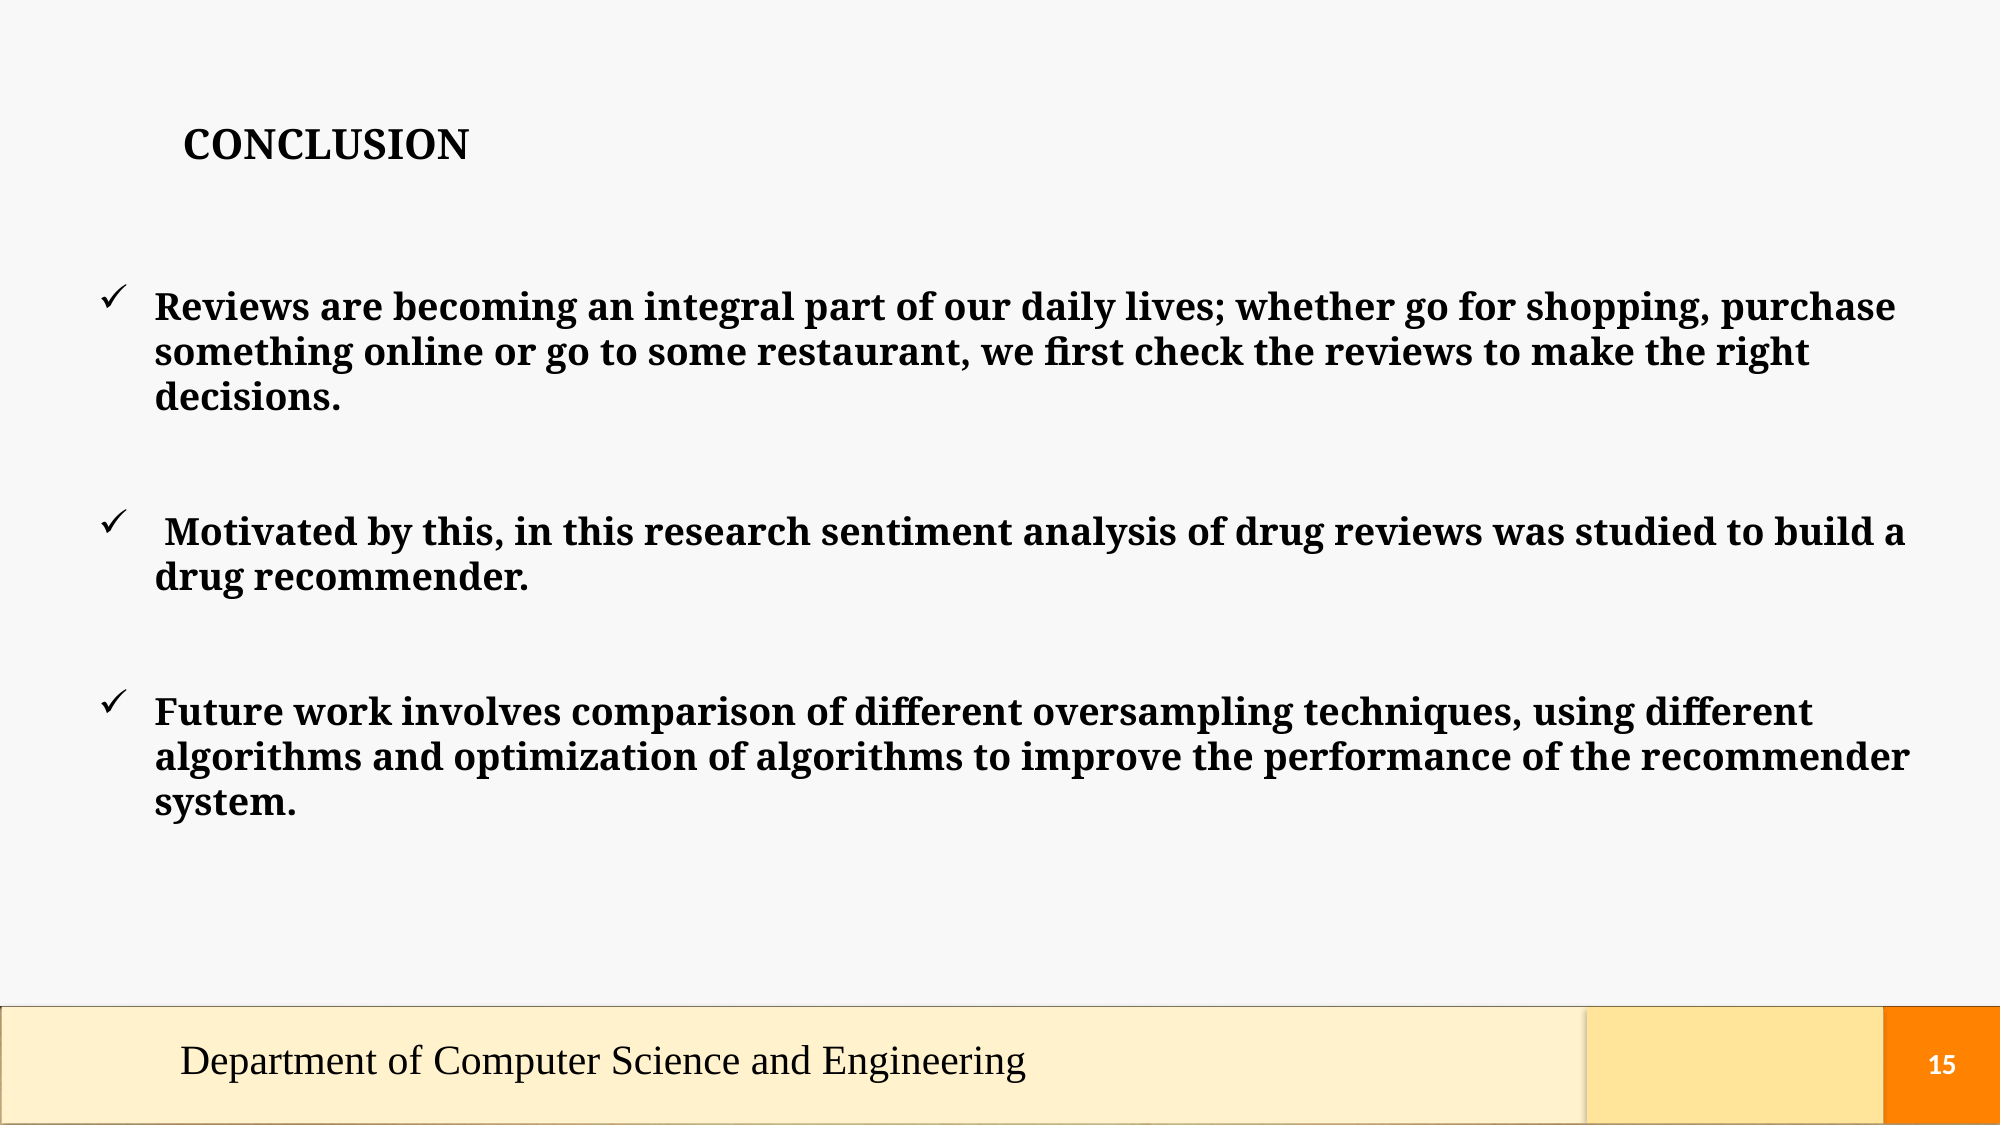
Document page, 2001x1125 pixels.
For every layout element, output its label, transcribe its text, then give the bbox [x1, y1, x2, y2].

text_box Reviews are becoming an integral part of our daily lives; whether go for shopping, purchase something online or go to some restaurant, we first check the reviews to make the right decisions. Motivated by this, in this research sentiment analysis of drug reviews was studied to build a drug recommender. Future work involves comparison of different oversampling techniques, using different algorithms and optimization of algorithms to improve the performance of the recommender system. [82, 172, 1968, 934]
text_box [1, 1006, 2000, 1124]
picture [0, 1006, 2000, 1125]
text_box CONCLUSION [82, 76, 570, 172]
